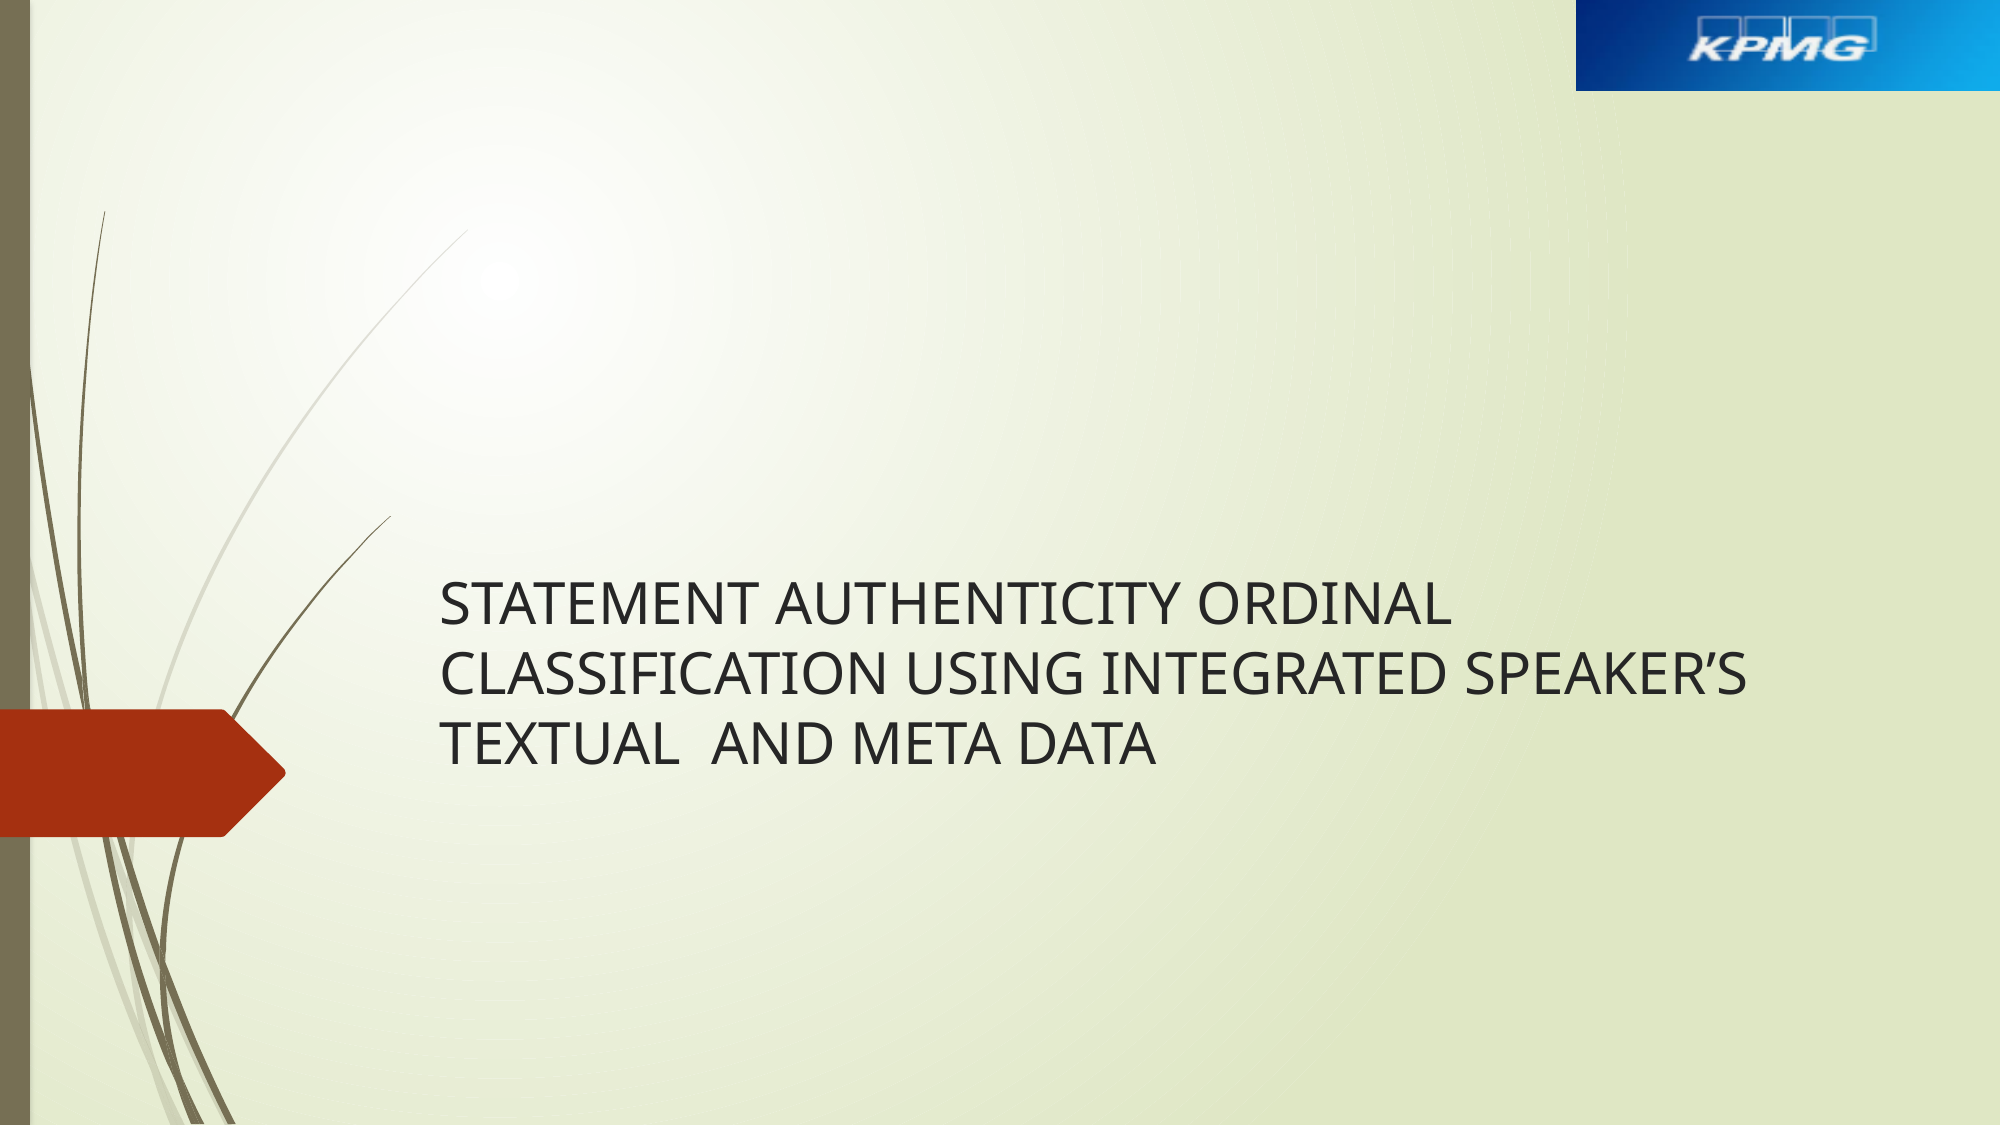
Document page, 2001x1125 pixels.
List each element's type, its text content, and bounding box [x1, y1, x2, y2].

picture [1575, 0, 1934, 91]
title STATEMENT AUTHENTICITY ORDINAL CLASSIFICATION USING INTEGRATED SPEAKER’S TEXTUAL AND META DATA [424, 412, 1888, 784]
